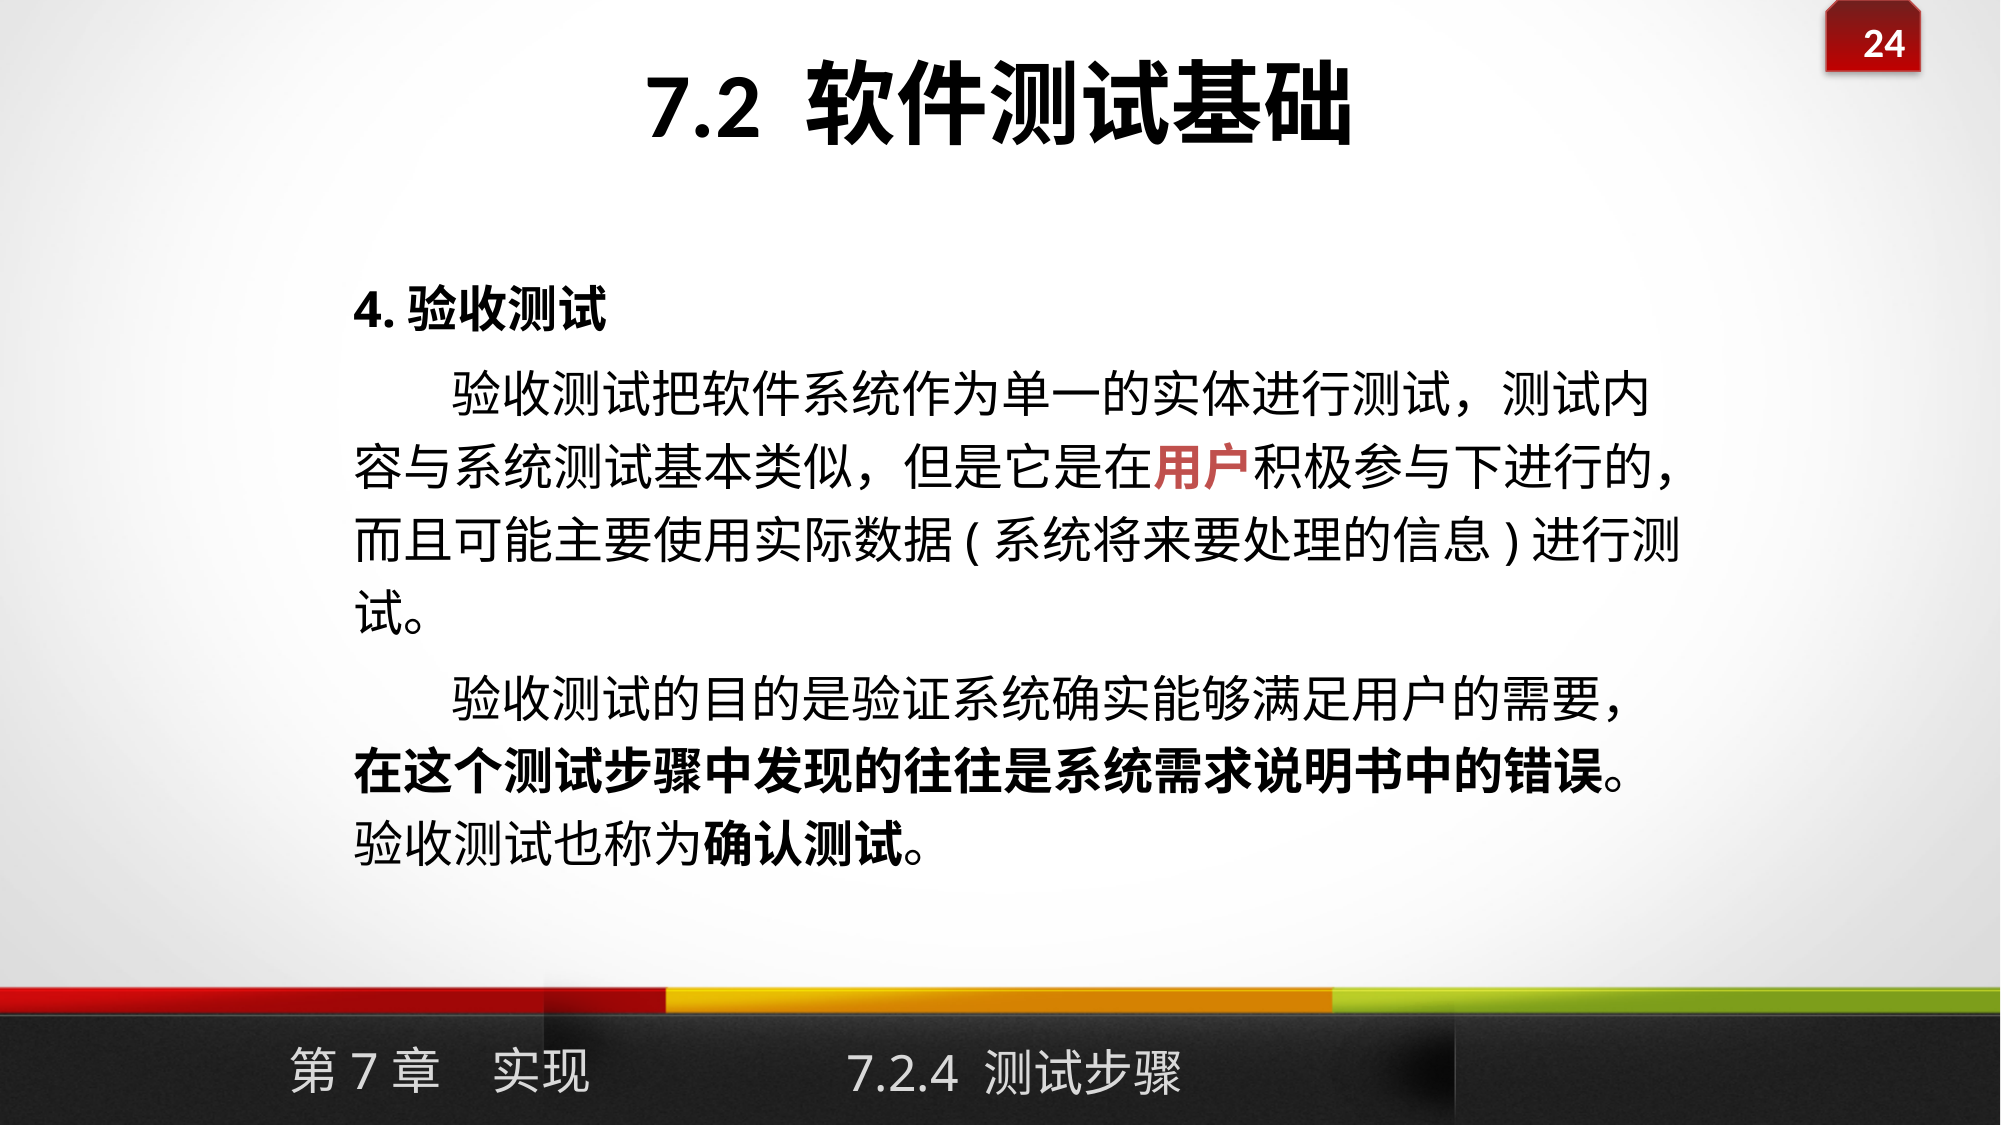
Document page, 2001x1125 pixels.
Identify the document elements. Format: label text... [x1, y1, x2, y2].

picture [0, 0, 2001, 1125]
text_box 4.验收测试 验收测试把软件系统作为单一的实体进行测试，测试内容与系统测试基本类似，但是它是在用户积极参与下进行的，而且可能主要使用实际数据(系统将来要处理的信息)进行测试。 验收测试的目的是验证系统确实能够满足用户的需要，在这个测试步骤中发现的往往是系统需求说明书中的错误。验收测试也称为确认测试。 [338, 256, 1709, 881]
text_box 第7章 实现 [249, 1032, 630, 1108]
text_box 7.2.4 测试步骤 [708, 1032, 1323, 1111]
title 7.2 软件测试基础 [324, 7, 1675, 195]
